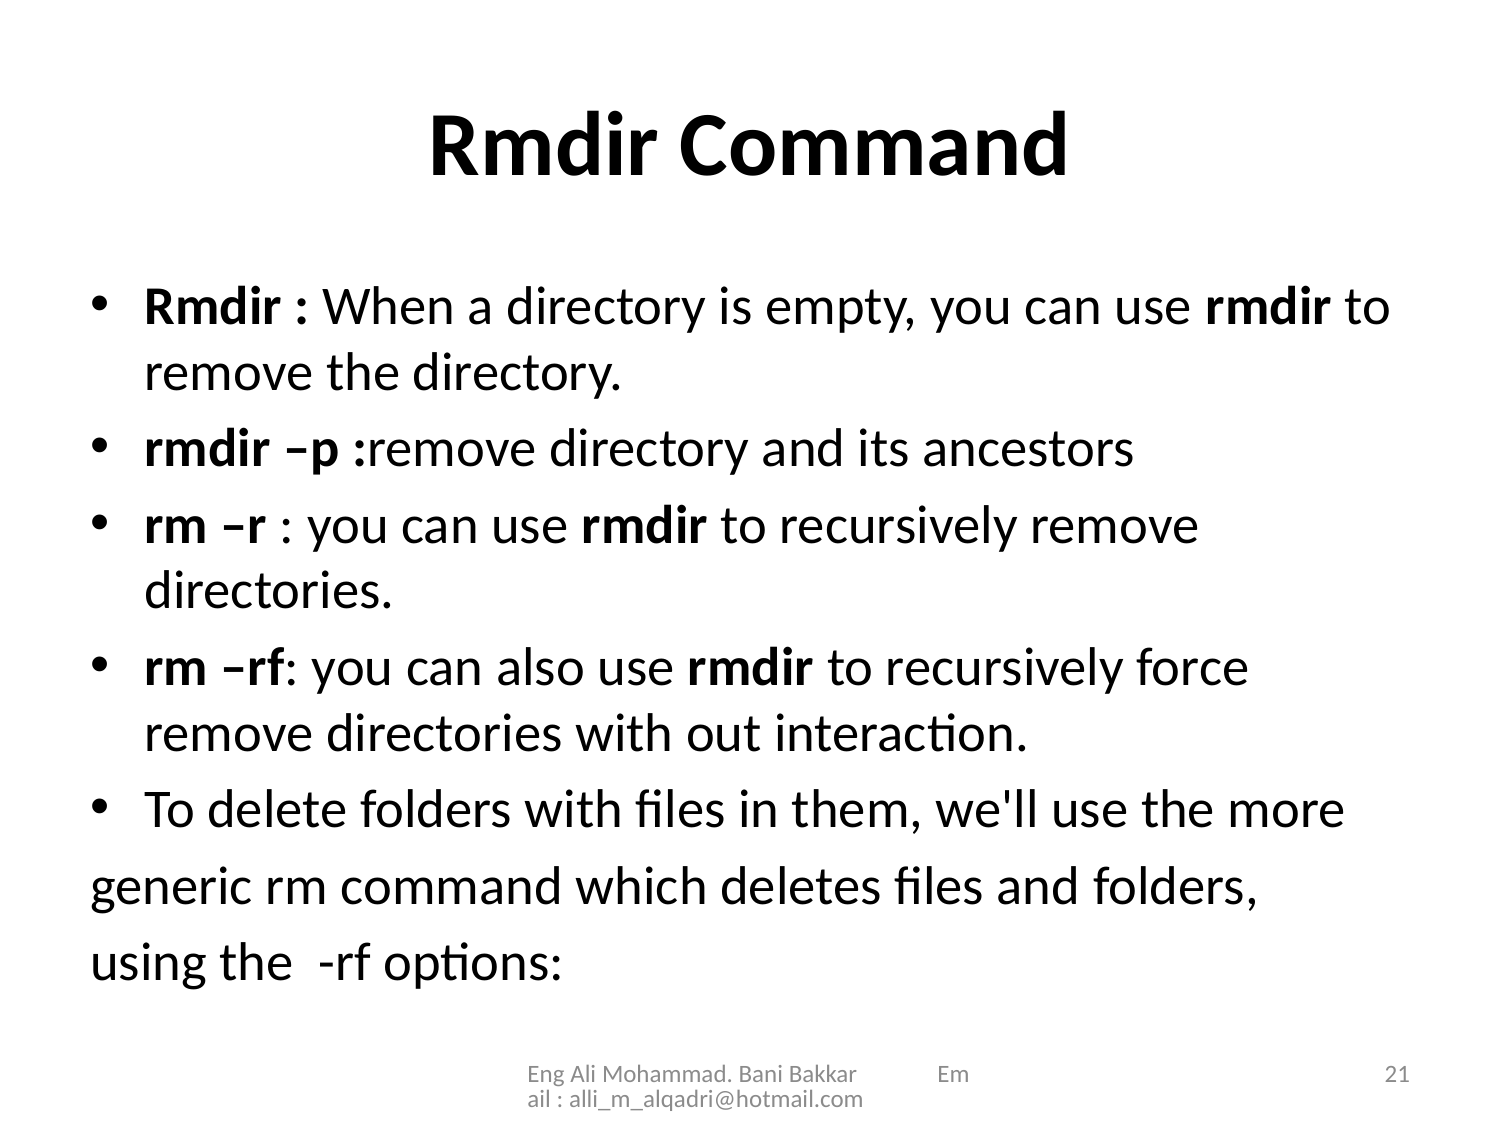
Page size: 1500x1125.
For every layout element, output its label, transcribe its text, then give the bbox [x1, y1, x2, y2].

footer Eng Ali Mohammad. Bani Bakkar Email : alli_m_alqadri@hotmail.com [512, 1042, 988, 1103]
slide_number 21 [1074, 1042, 1425, 1103]
title Rmdir Command [75, 45, 1425, 233]
list Rmdir : When a directory is empty, you can use rmdir to remove the directory. rmdir –p :remove directory and its ancestors rm –r : you can use rmdir to recursively remove directories. rm –rf: you can also use rmdir to recursively force remove directories with out interaction. To delete folders with files in them, we'll use the more generic rm command which deletes files and folders, using the -rf options: [75, 262, 1425, 1005]
